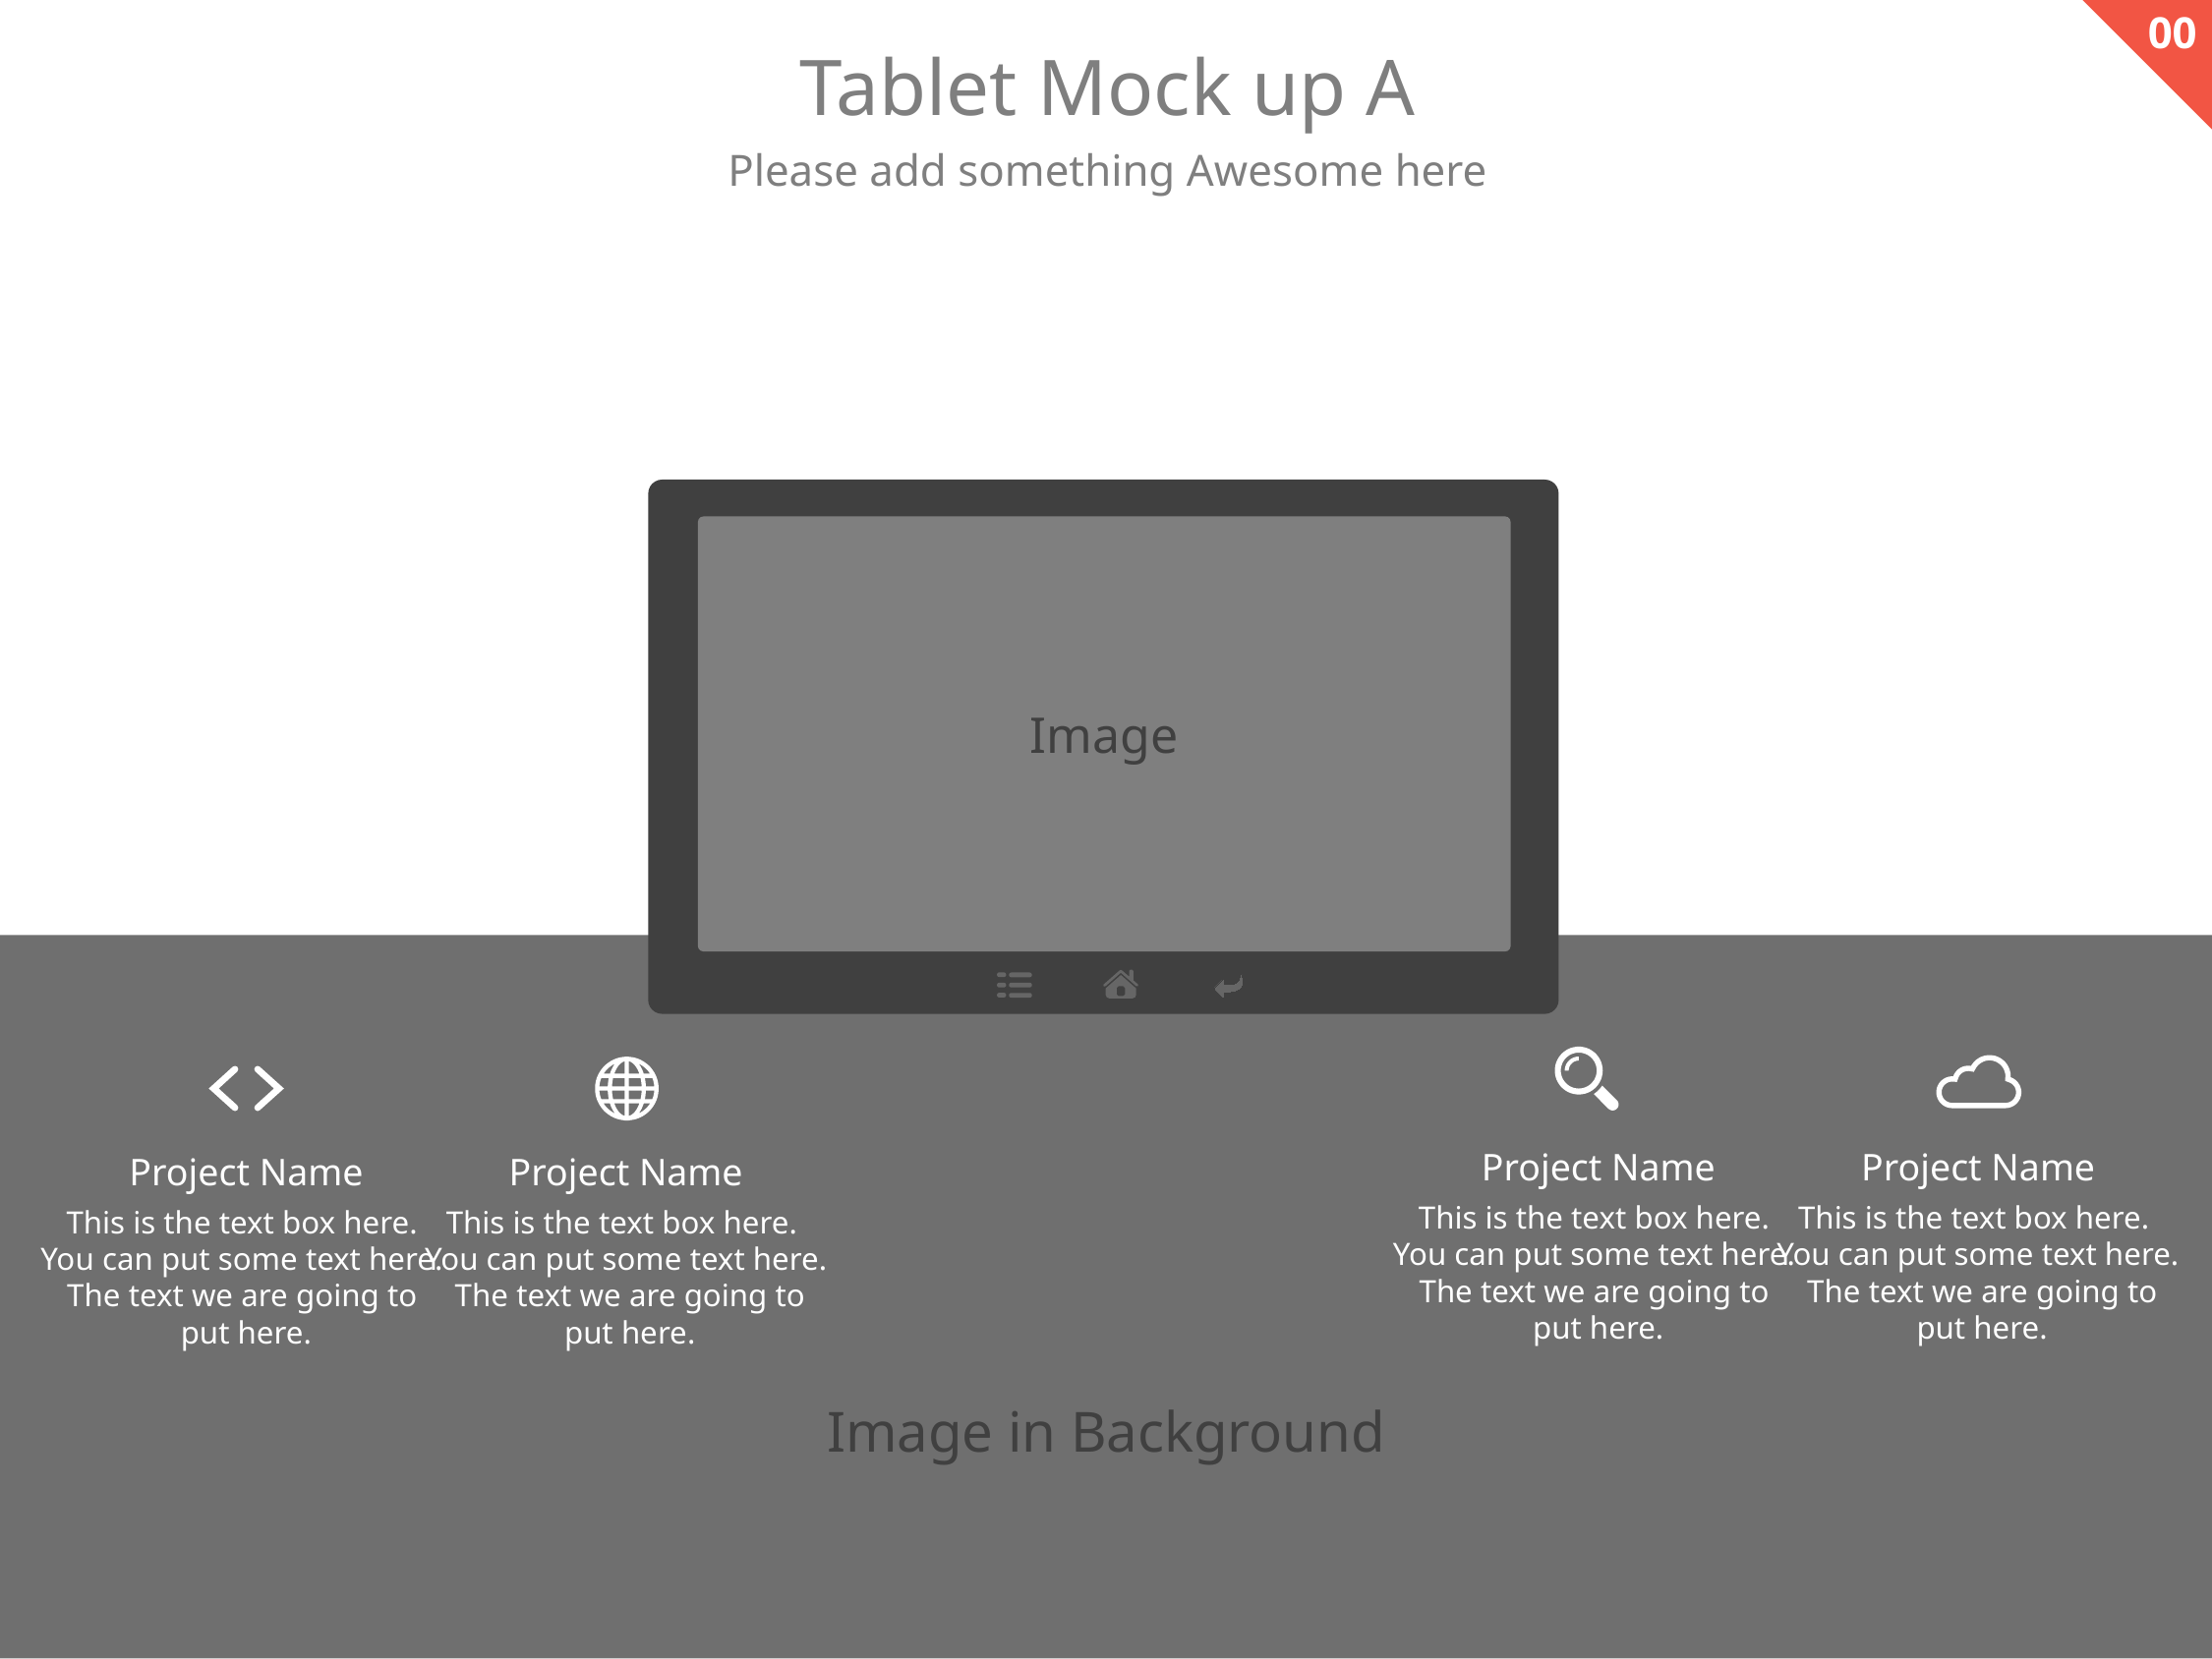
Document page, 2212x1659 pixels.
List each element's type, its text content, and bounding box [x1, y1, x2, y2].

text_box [1554, 1046, 1619, 1111]
text_box [254, 1065, 284, 1112]
text_box Please add something Awesome here [713, 136, 1502, 202]
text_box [21, 1141, 400, 1360]
text_box Tablet Mock up A [785, 31, 1430, 136]
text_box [1372, 1136, 1753, 1355]
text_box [648, 479, 1559, 1014]
text_box [208, 1065, 239, 1112]
text_box Image in Background [0, 934, 2212, 1659]
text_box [1753, 1136, 2204, 1355]
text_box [2080, 0, 2212, 130]
text_box [595, 1057, 659, 1121]
text_box [1936, 1055, 2022, 1109]
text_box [400, 1141, 852, 1360]
